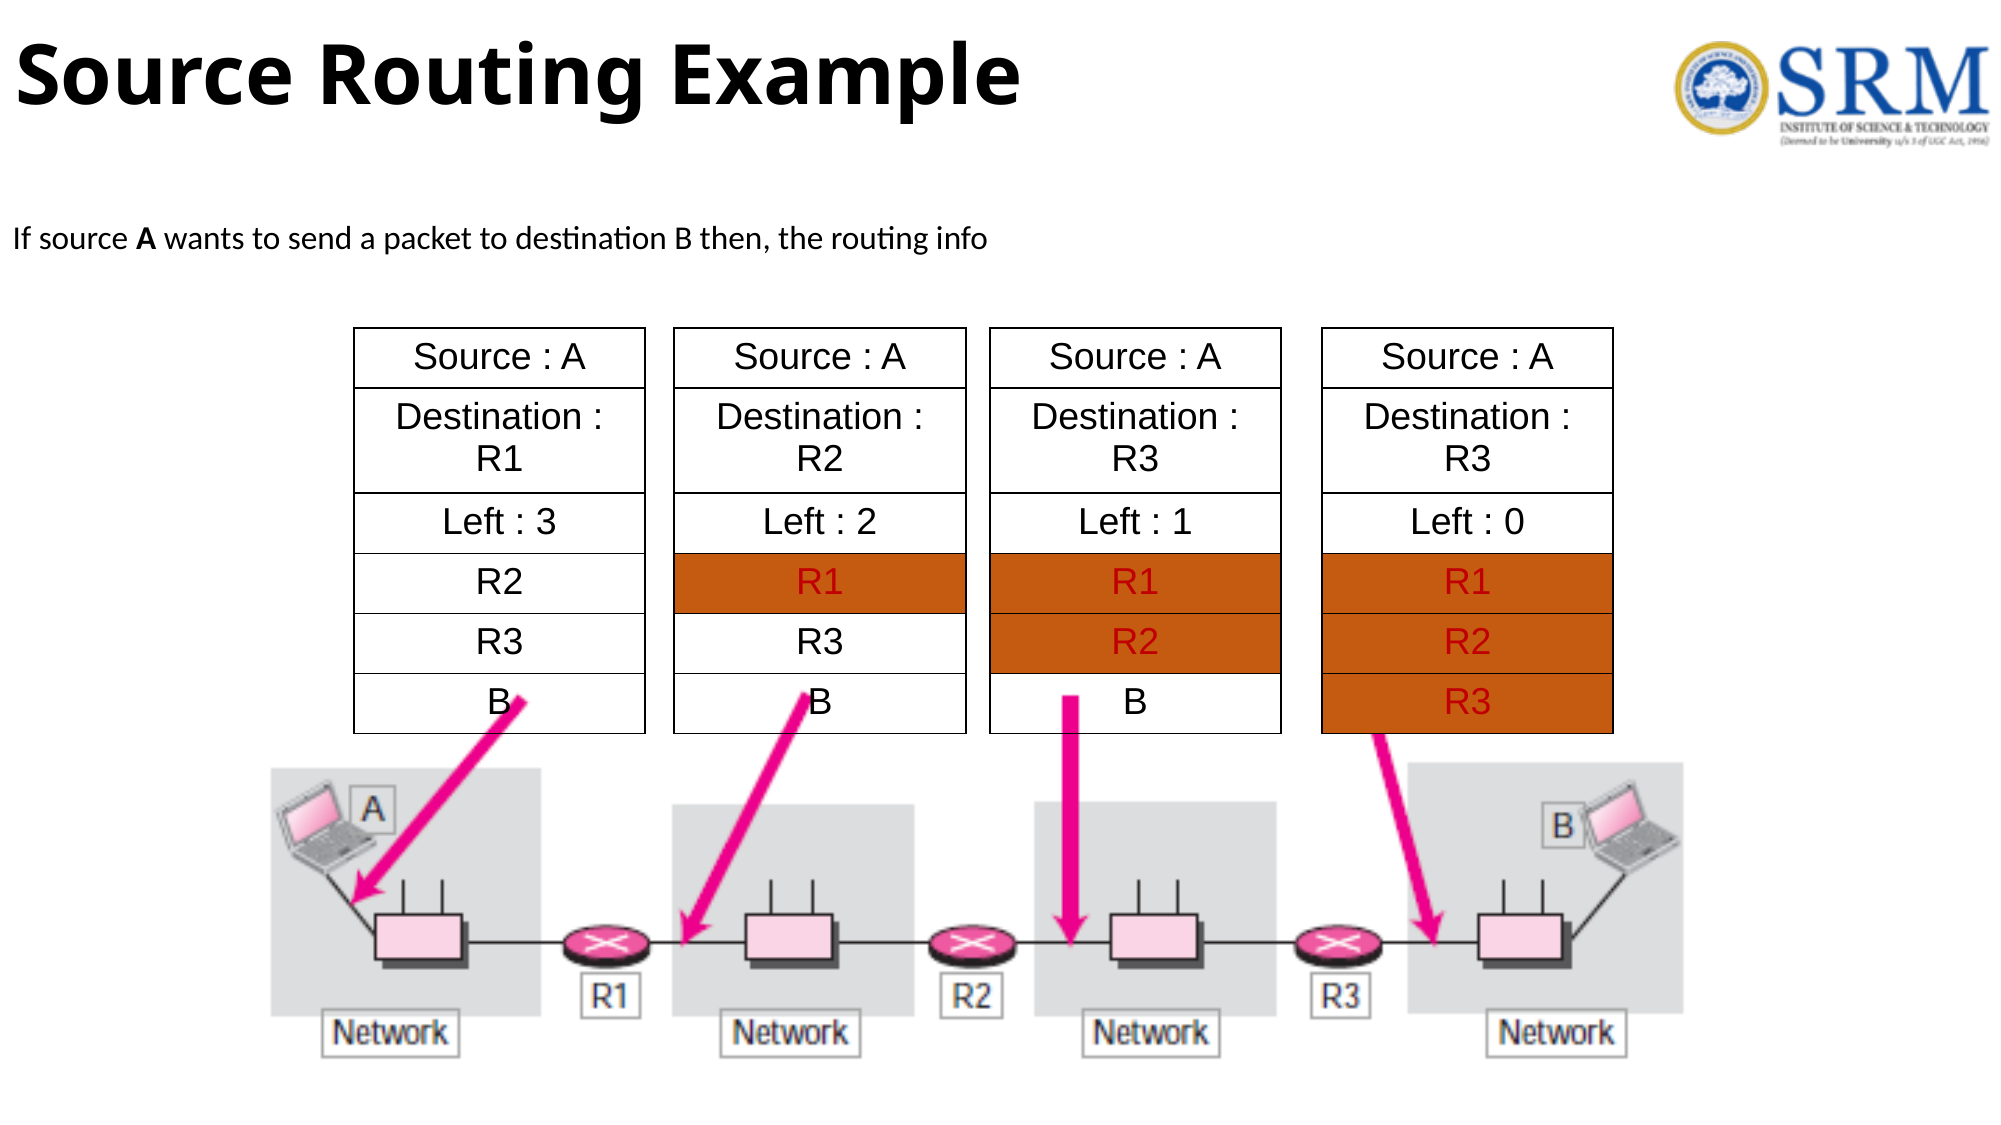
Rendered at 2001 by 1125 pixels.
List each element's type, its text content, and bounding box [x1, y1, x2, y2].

table_cell R1 [1323, 554, 1612, 613]
picture [230, 687, 1702, 1076]
title Source Routing Example [0, 0, 1658, 155]
table_cell B [675, 674, 965, 686]
table_cell Left : 0 [1323, 494, 1612, 553]
table_cell Destination : R3 [991, 389, 1280, 492]
table_cell R2 [991, 614, 1280, 673]
table_cell R1 [991, 554, 1280, 613]
table_cell Destination : R1 [355, 389, 644, 492]
table_cell Left : 2 [675, 494, 965, 553]
table_cell R2 [355, 554, 644, 613]
text_box If source A wants to send a packet to destination B then, the routing info [0, 188, 1831, 264]
table_cell R3 [1323, 674, 1612, 686]
table_cell R3 [675, 614, 965, 673]
table_header Source : A [355, 329, 644, 387]
table_cell Destination : R2 [675, 389, 965, 492]
table_cell B [991, 674, 1280, 686]
table_cell Left : 3 [355, 494, 644, 553]
table_cell R3 [355, 614, 644, 673]
table_cell R1 [675, 554, 965, 613]
picture [1662, 0, 1999, 190]
table_cell Left : 1 [991, 494, 1280, 553]
table_header Source : A [991, 329, 1280, 387]
table_cell R2 [1323, 614, 1612, 673]
table_cell B [355, 674, 644, 686]
table_header Source : A [675, 329, 965, 387]
table_header Source : A [1323, 329, 1612, 387]
table_cell Destination : R3 [1323, 389, 1612, 492]
